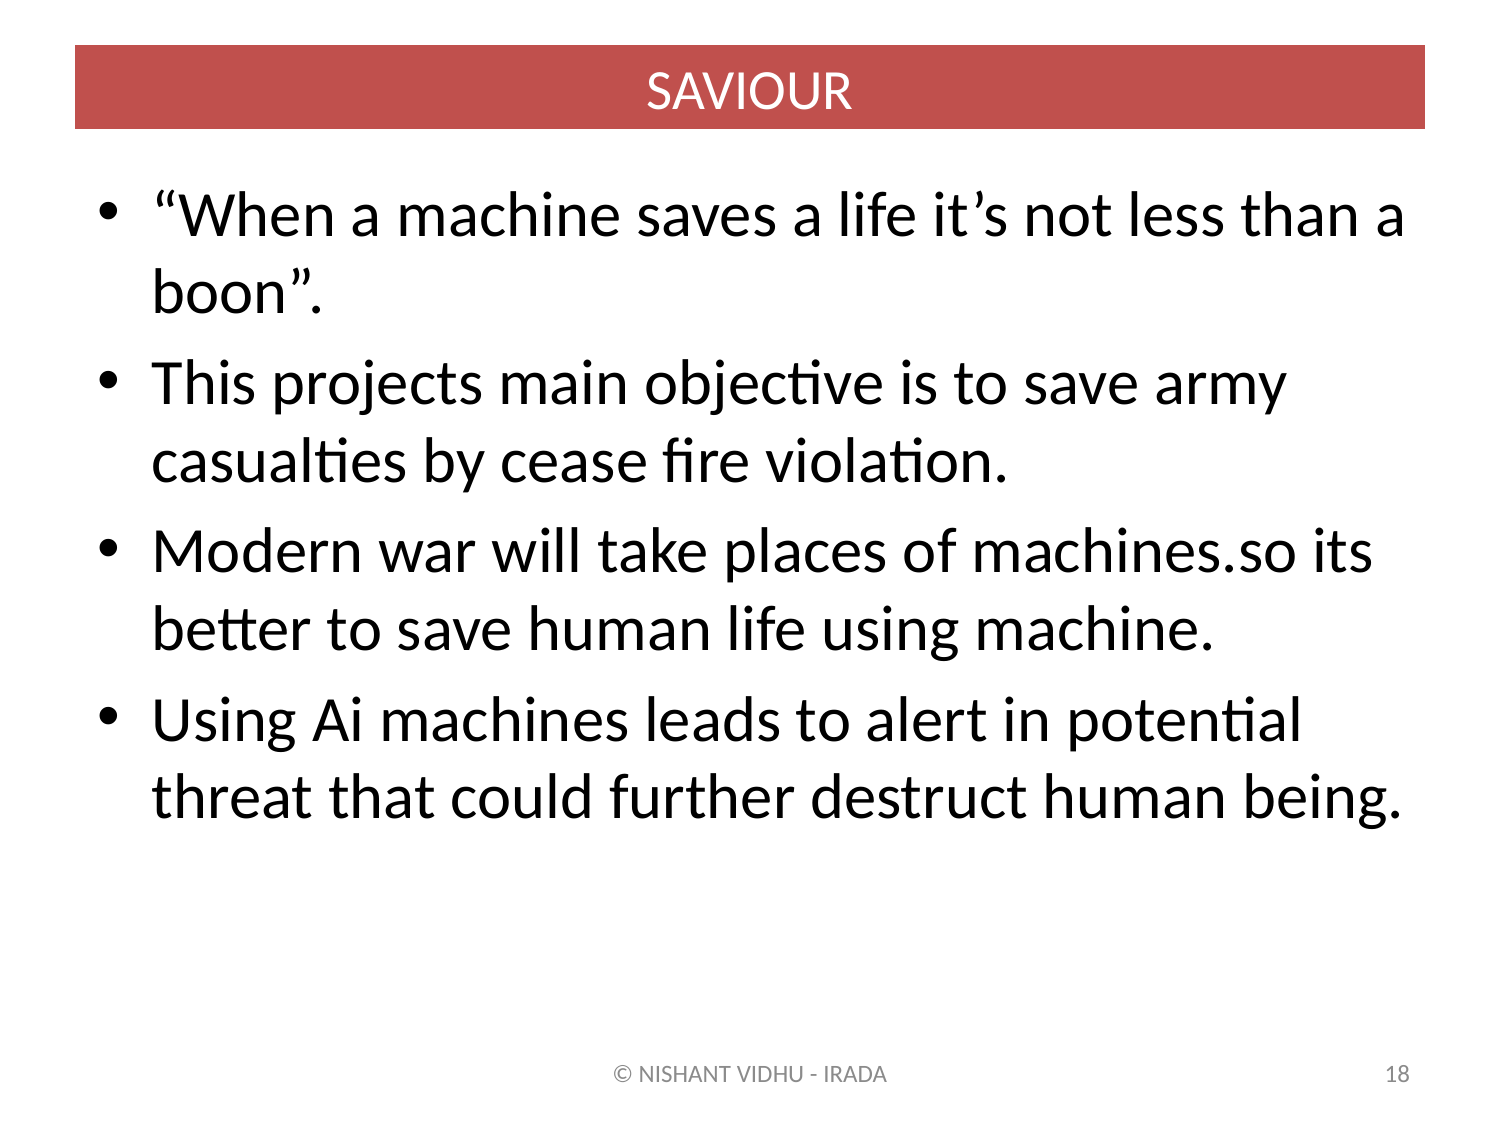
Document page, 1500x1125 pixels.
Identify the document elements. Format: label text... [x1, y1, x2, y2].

list “When a machine saves a life it’s not less than a boon”. This projects main objective is to save army casualties by cease fire violation. Modern war will take places of machines.so its better to save human life using machine. Using Ai machines leads to alert in potential threat that could further destruct human being. [82, 164, 1432, 907]
slide_number 18 [1074, 1042, 1425, 1103]
footer © NISHANT VIDHU - IRADA [512, 1042, 988, 1103]
title SAVIOUR [75, 45, 1425, 129]
